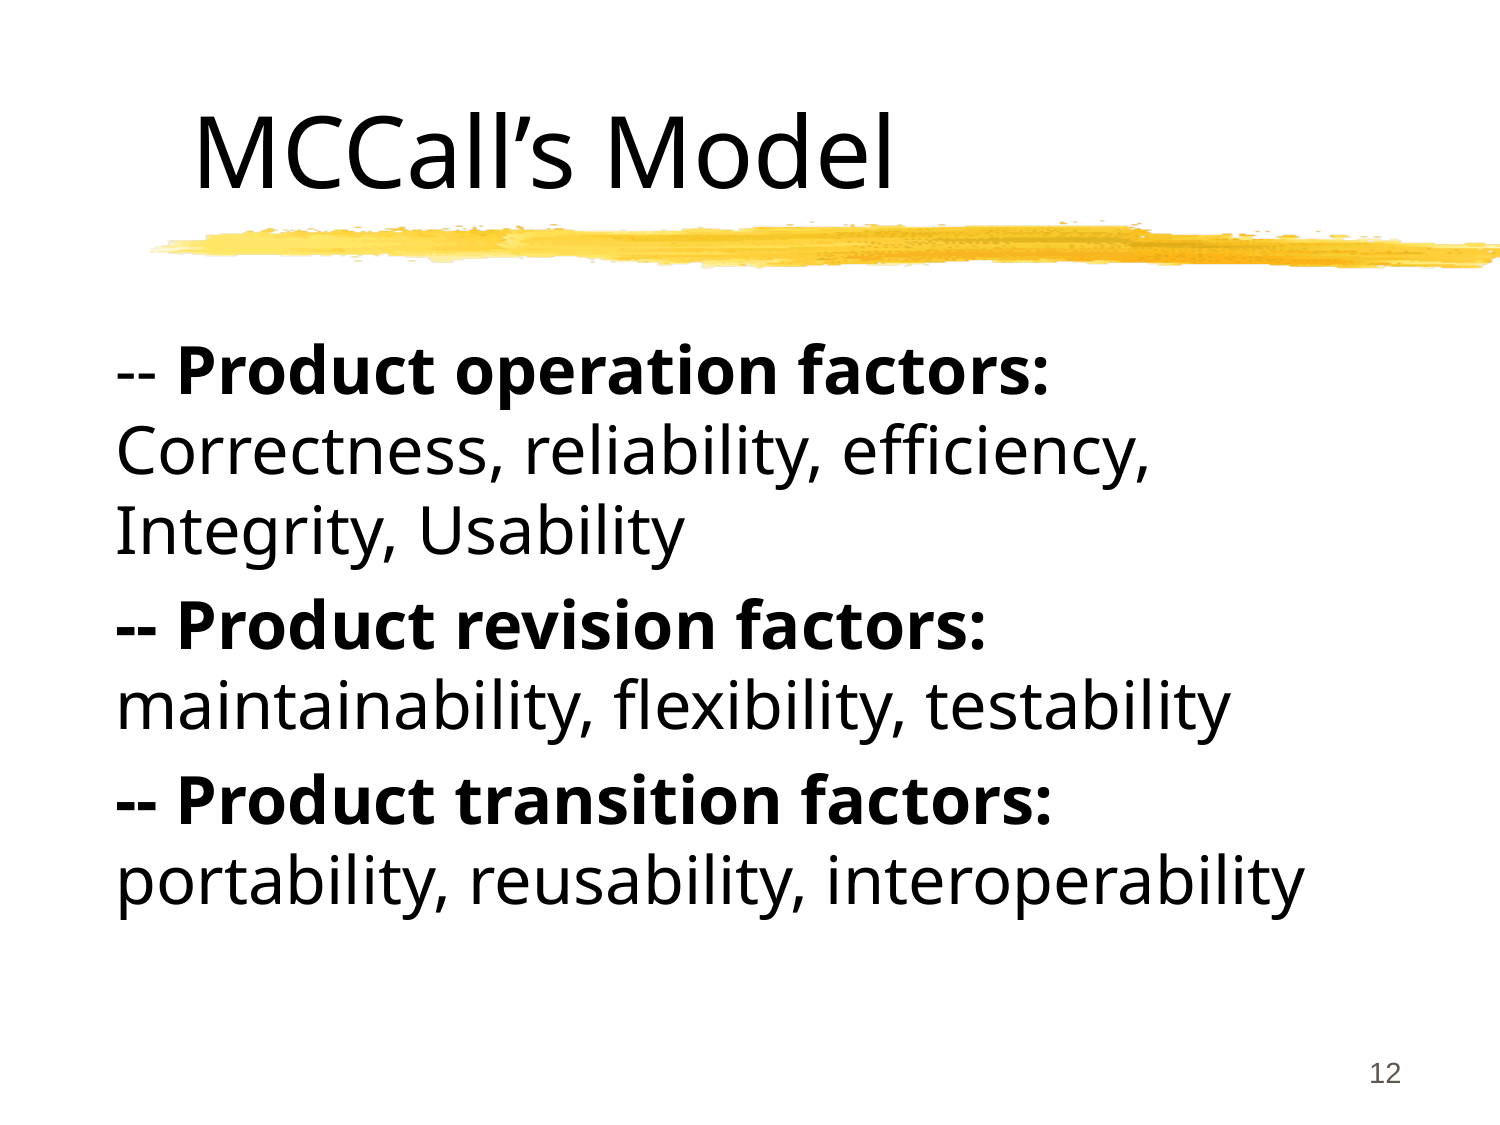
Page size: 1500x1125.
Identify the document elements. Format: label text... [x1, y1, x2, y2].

list -- Product operation factors: Correctness, reliability, efficiency, Integrity, Usability -- Product revision factors: maintainability, flexibility, testability -- Product transition factors: portability, reusability, interoperability [112, 319, 1386, 1024]
picture [150, 215, 1500, 279]
slide_number 12 [1104, 1021, 1417, 1097]
title MCCall’s Model [188, 54, 1466, 242]
